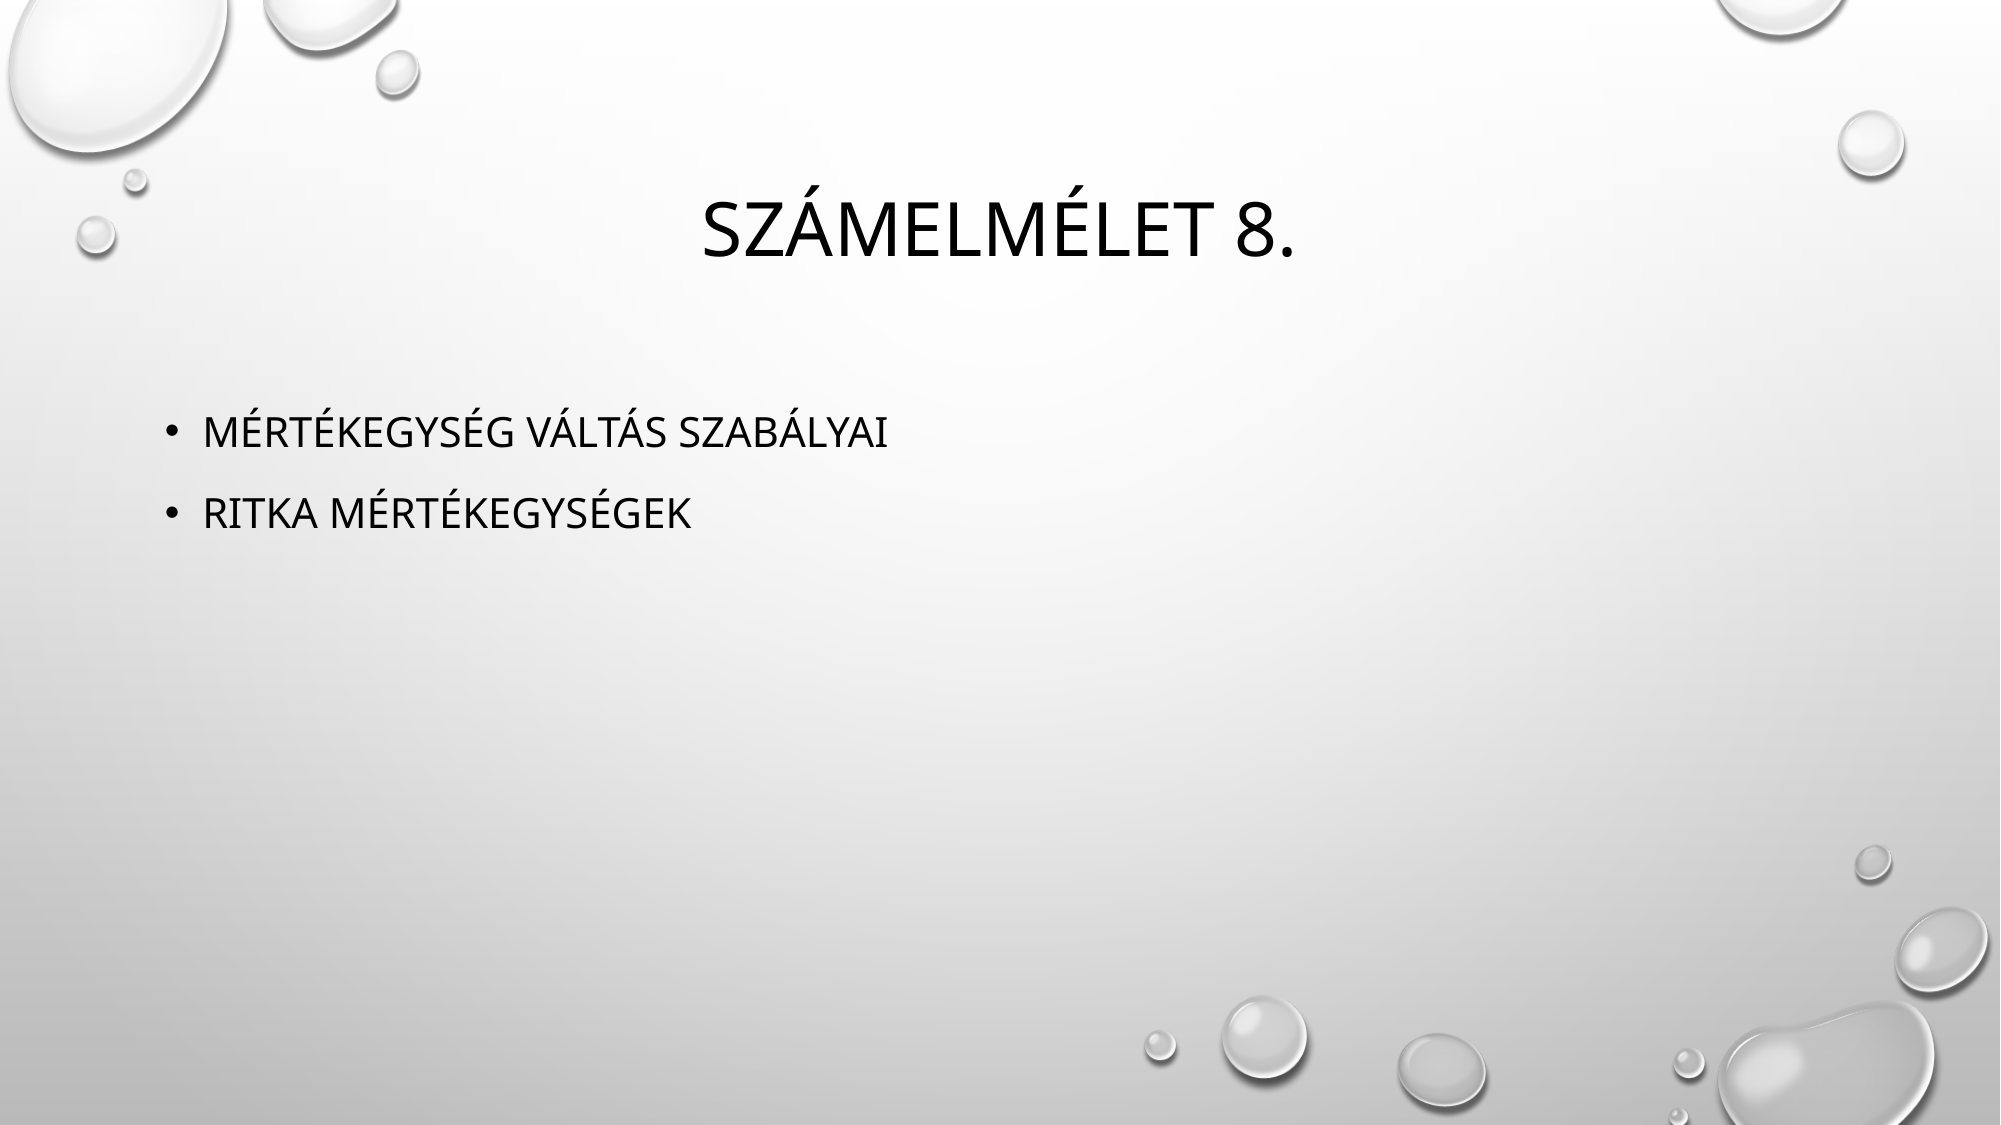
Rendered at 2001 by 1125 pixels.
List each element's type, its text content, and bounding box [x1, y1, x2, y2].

list Mértékegység váltás szabályai Ritka mértékegységek [149, 388, 1850, 950]
title Számelmélet 8. [149, 101, 1851, 364]
picture [0, 0, 2000, 1125]
